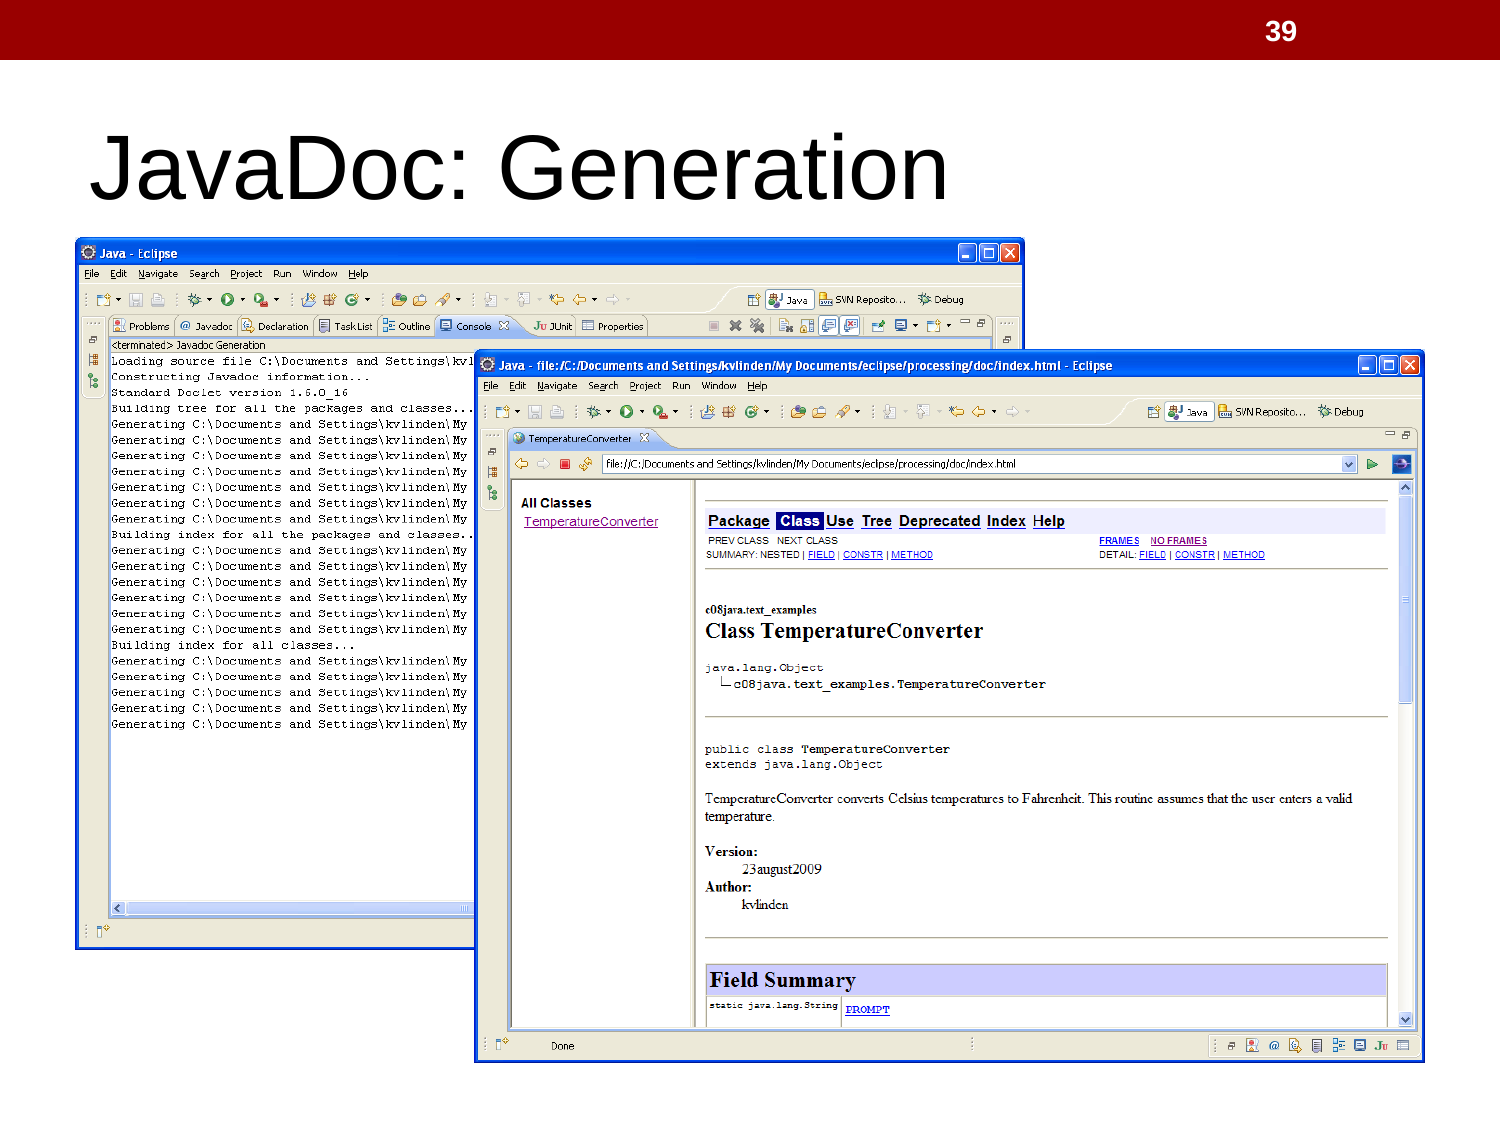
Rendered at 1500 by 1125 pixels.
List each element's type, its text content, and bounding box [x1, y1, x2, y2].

picture [74, 237, 1426, 1063]
slide_number 39 [1250, 3, 1425, 57]
text_box JavaDoc: Generation [74, 75, 1425, 250]
